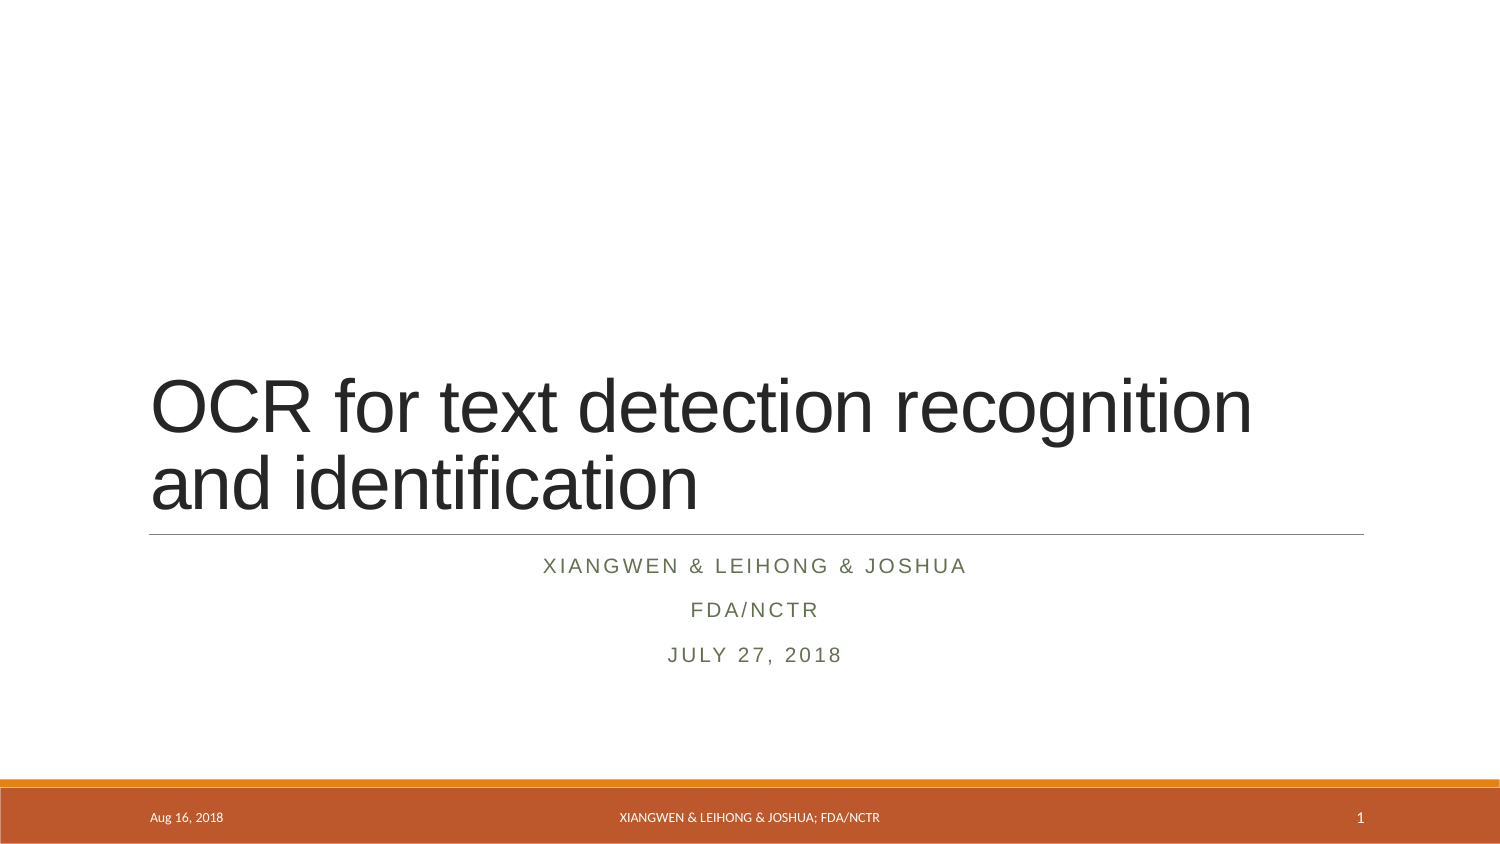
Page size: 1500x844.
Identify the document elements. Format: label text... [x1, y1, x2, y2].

subtitle Xiangwen & Leihong & Joshua FDA/NCTR July 27, 2018 [135, 548, 1373, 689]
title OCR for text detection recognition and identification [135, 93, 1373, 533]
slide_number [135, 794, 440, 840]
slide_number 1 [1218, 794, 1380, 840]
footer Xiangwen & Leihong & Joshua; FDA/NCTR [453, 794, 1047, 840]
